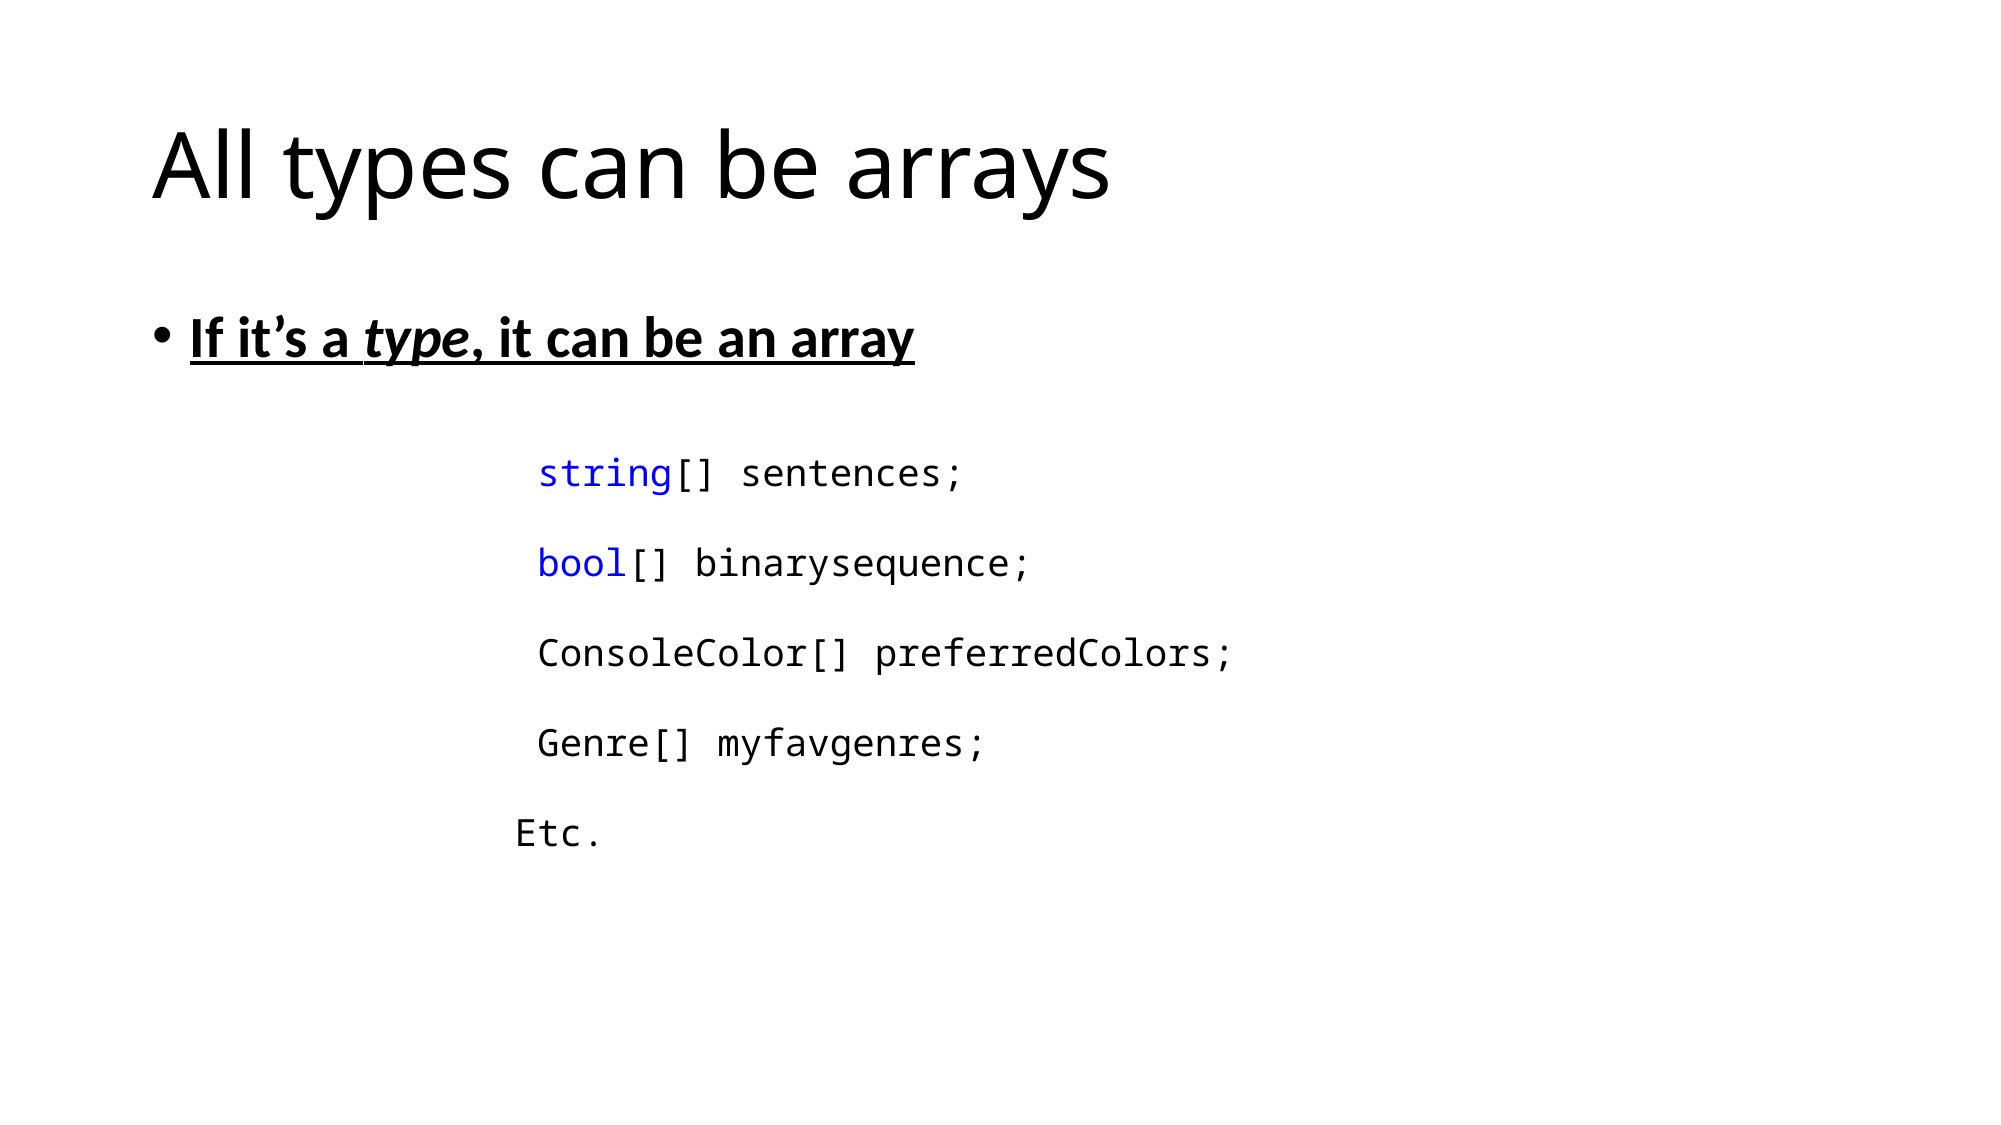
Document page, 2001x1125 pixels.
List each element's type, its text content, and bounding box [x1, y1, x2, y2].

list If it’s a type, it can be an array [137, 299, 1863, 1014]
title All types can be arrays [137, 59, 1863, 278]
text_box string[] sentences; bool[] binarysequence; ConsoleColor[] preferredColors; Genre[] myfavgenres; Etc. [500, 441, 1500, 861]
